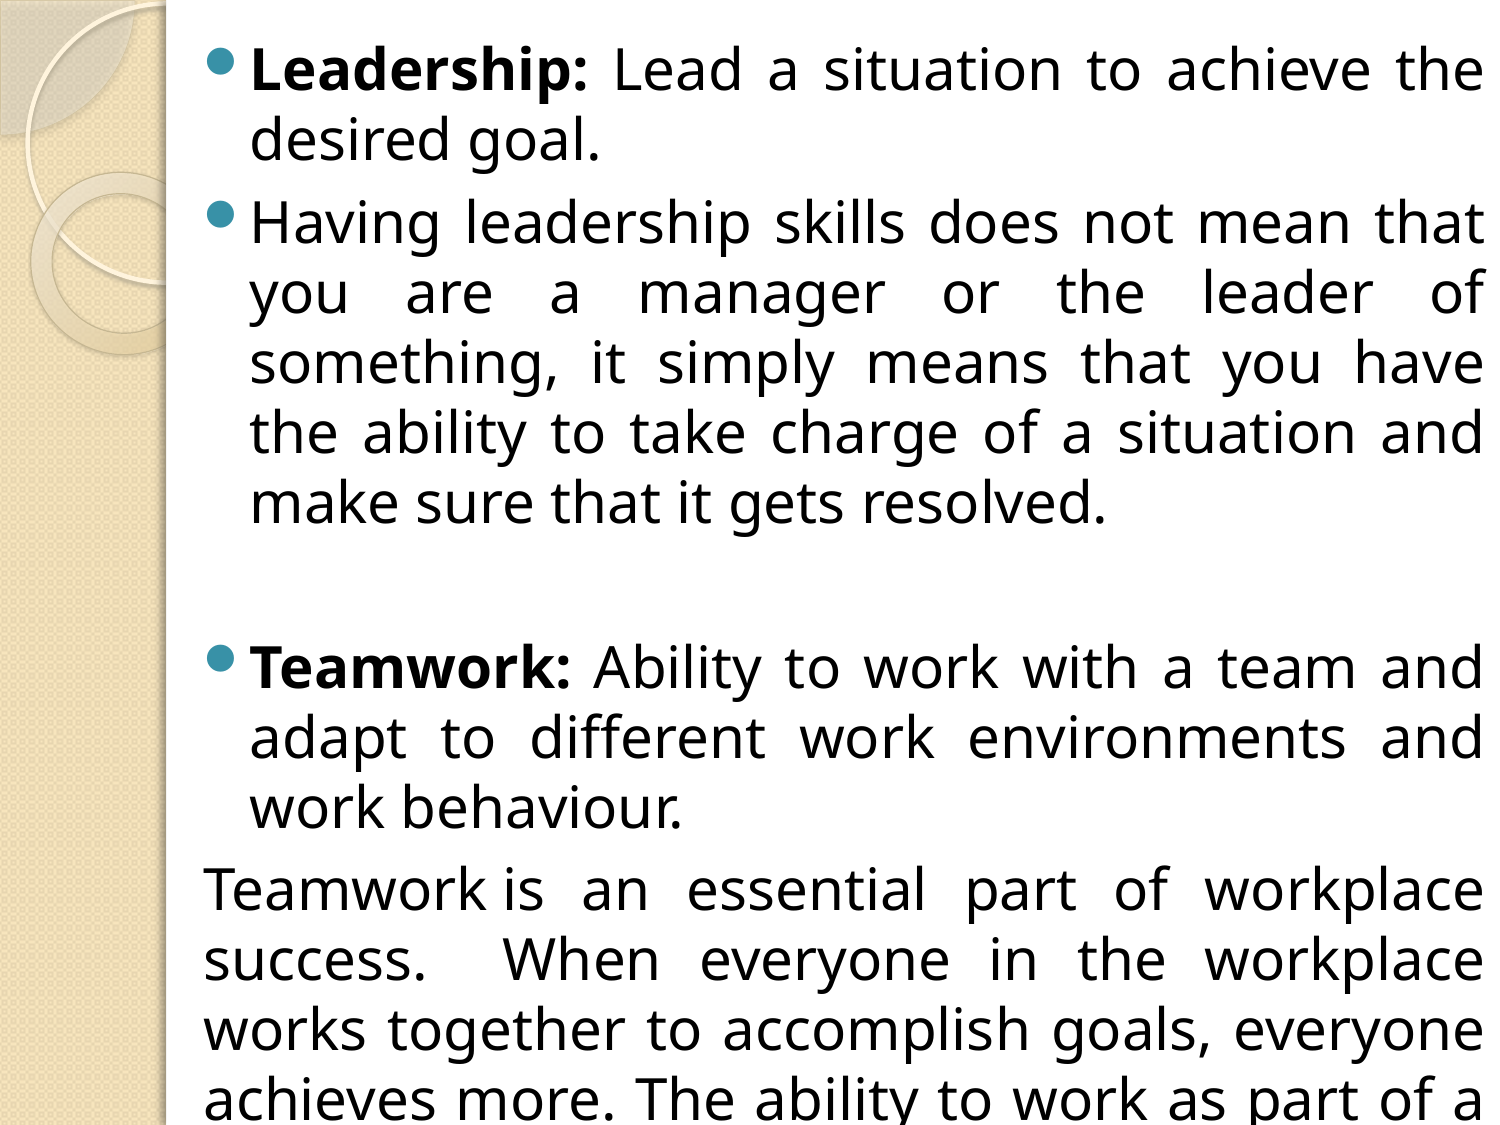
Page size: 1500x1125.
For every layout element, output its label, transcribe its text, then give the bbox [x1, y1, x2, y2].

list Leadership: Lead a situation to achieve the desired goal. Having leadership skills does not mean that you are a manager or the leader of something, it simply means that you have the ability to take charge of a situation and make sure that it gets resolved. Teamwork: Ability to work with a team and adapt to different work environments and work behaviour. Teamwork is an essential part of workplace success. When everyone in the workplace works together to accomplish goals, everyone achieves more. The ability to work as part of a team is one of the most important skills in today's job market. [174, 24, 1500, 1125]
